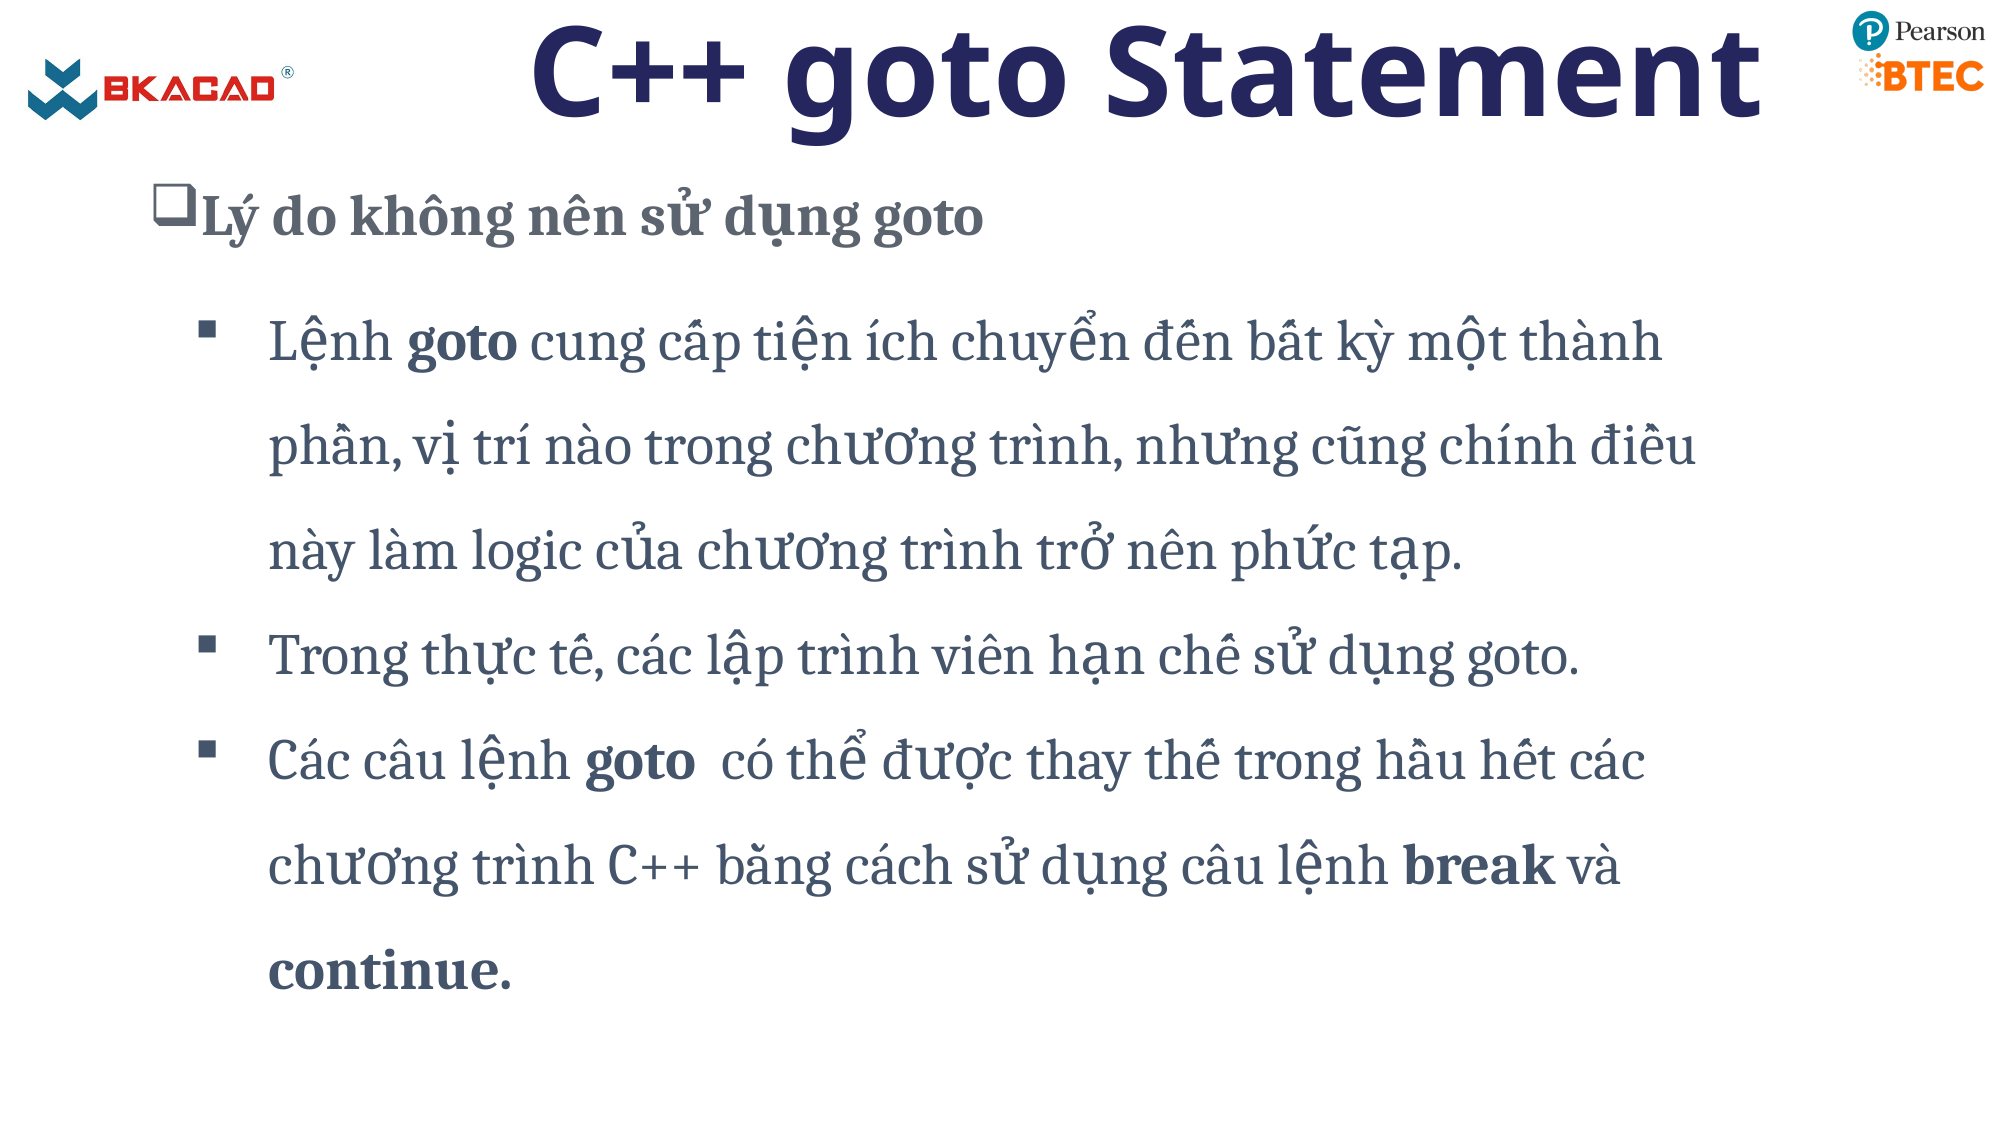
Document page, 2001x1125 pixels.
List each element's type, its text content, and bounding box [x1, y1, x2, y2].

picture [1836, 0, 2000, 104]
picture [0, 0, 320, 181]
list Lý do không nên sử dụng goto [49, 160, 1026, 272]
text_box Lệnh goto cung cấp tiện ích chuyển đến bất kỳ một thành phần, vị trí nào trong chương trình, nhưng cũng chính điều này làm logic của chương trình trở nên phức tạp. Trong thực tế, các lập trình viên hạn chế sử dụng goto. Các câu lệnh goto có thể được thay thế trong hầu hết các chương trình C++ bằng cách sử dụng câu lệnh break và continue. [179, 259, 1803, 1009]
title C++ goto Statement [512, 20, 1803, 132]
